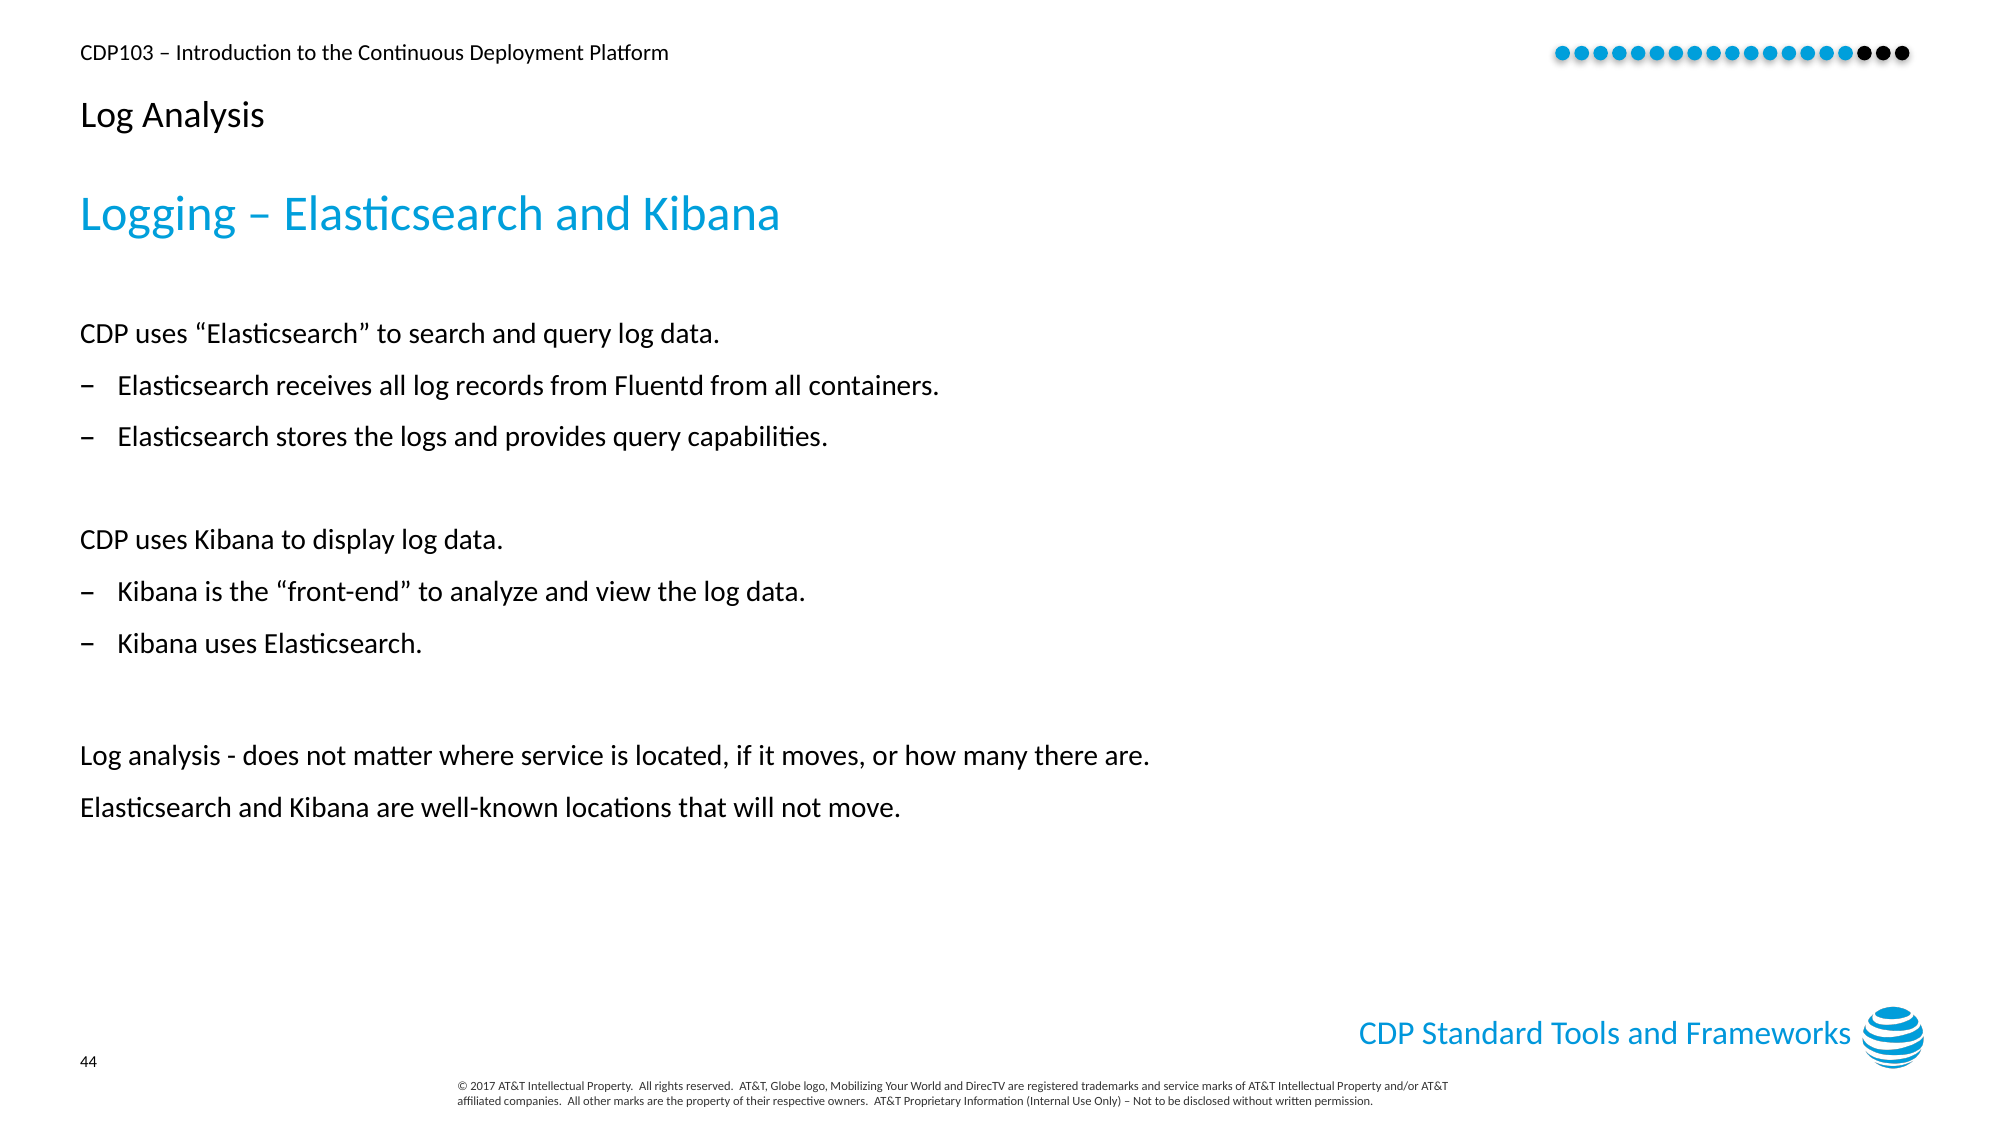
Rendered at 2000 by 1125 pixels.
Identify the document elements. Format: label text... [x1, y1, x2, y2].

text_box [1668, 45, 1684, 62]
title Log Analysis [80, 85, 1920, 142]
text_box [1649, 45, 1666, 62]
text_box [1894, 45, 1911, 62]
text_box [1705, 45, 1721, 62]
text_box [1743, 45, 1760, 62]
text_box [1856, 45, 1872, 62]
text_box [1611, 45, 1627, 62]
text_box [1554, 45, 1571, 62]
slide_number 44 [80, 1049, 129, 1087]
text_box [1838, 45, 1854, 62]
list Logging – Elasticsearch and Kibana CDP uses “Elasticsearch” to search and query log data. Elasticsearch receives all log records from Fluentd from all containers. Elasticsearch stores the logs and provides query capabilities. CDP uses Kibana to display log data. Kibana is the “front-end” to analyze and view the log data. Kibana uses Elasticsearch. Log analysis - does not matter where service is located, if it moves, or how many there are. Elasticsearch and Kibana are well-known locations that will not move. [80, 186, 1920, 977]
text_box [1630, 45, 1647, 62]
text_box CDP Standard Tools and Frameworks [1334, 1004, 1867, 1060]
text_box [1819, 45, 1835, 62]
text_box [1724, 45, 1741, 62]
text_box [1573, 45, 1590, 62]
text_box [1686, 45, 1703, 62]
text_box [1592, 45, 1609, 62]
text_box [1875, 45, 1892, 62]
text_box [1800, 45, 1816, 62]
text_box [1762, 45, 1778, 62]
text_box [1780, 45, 1797, 62]
